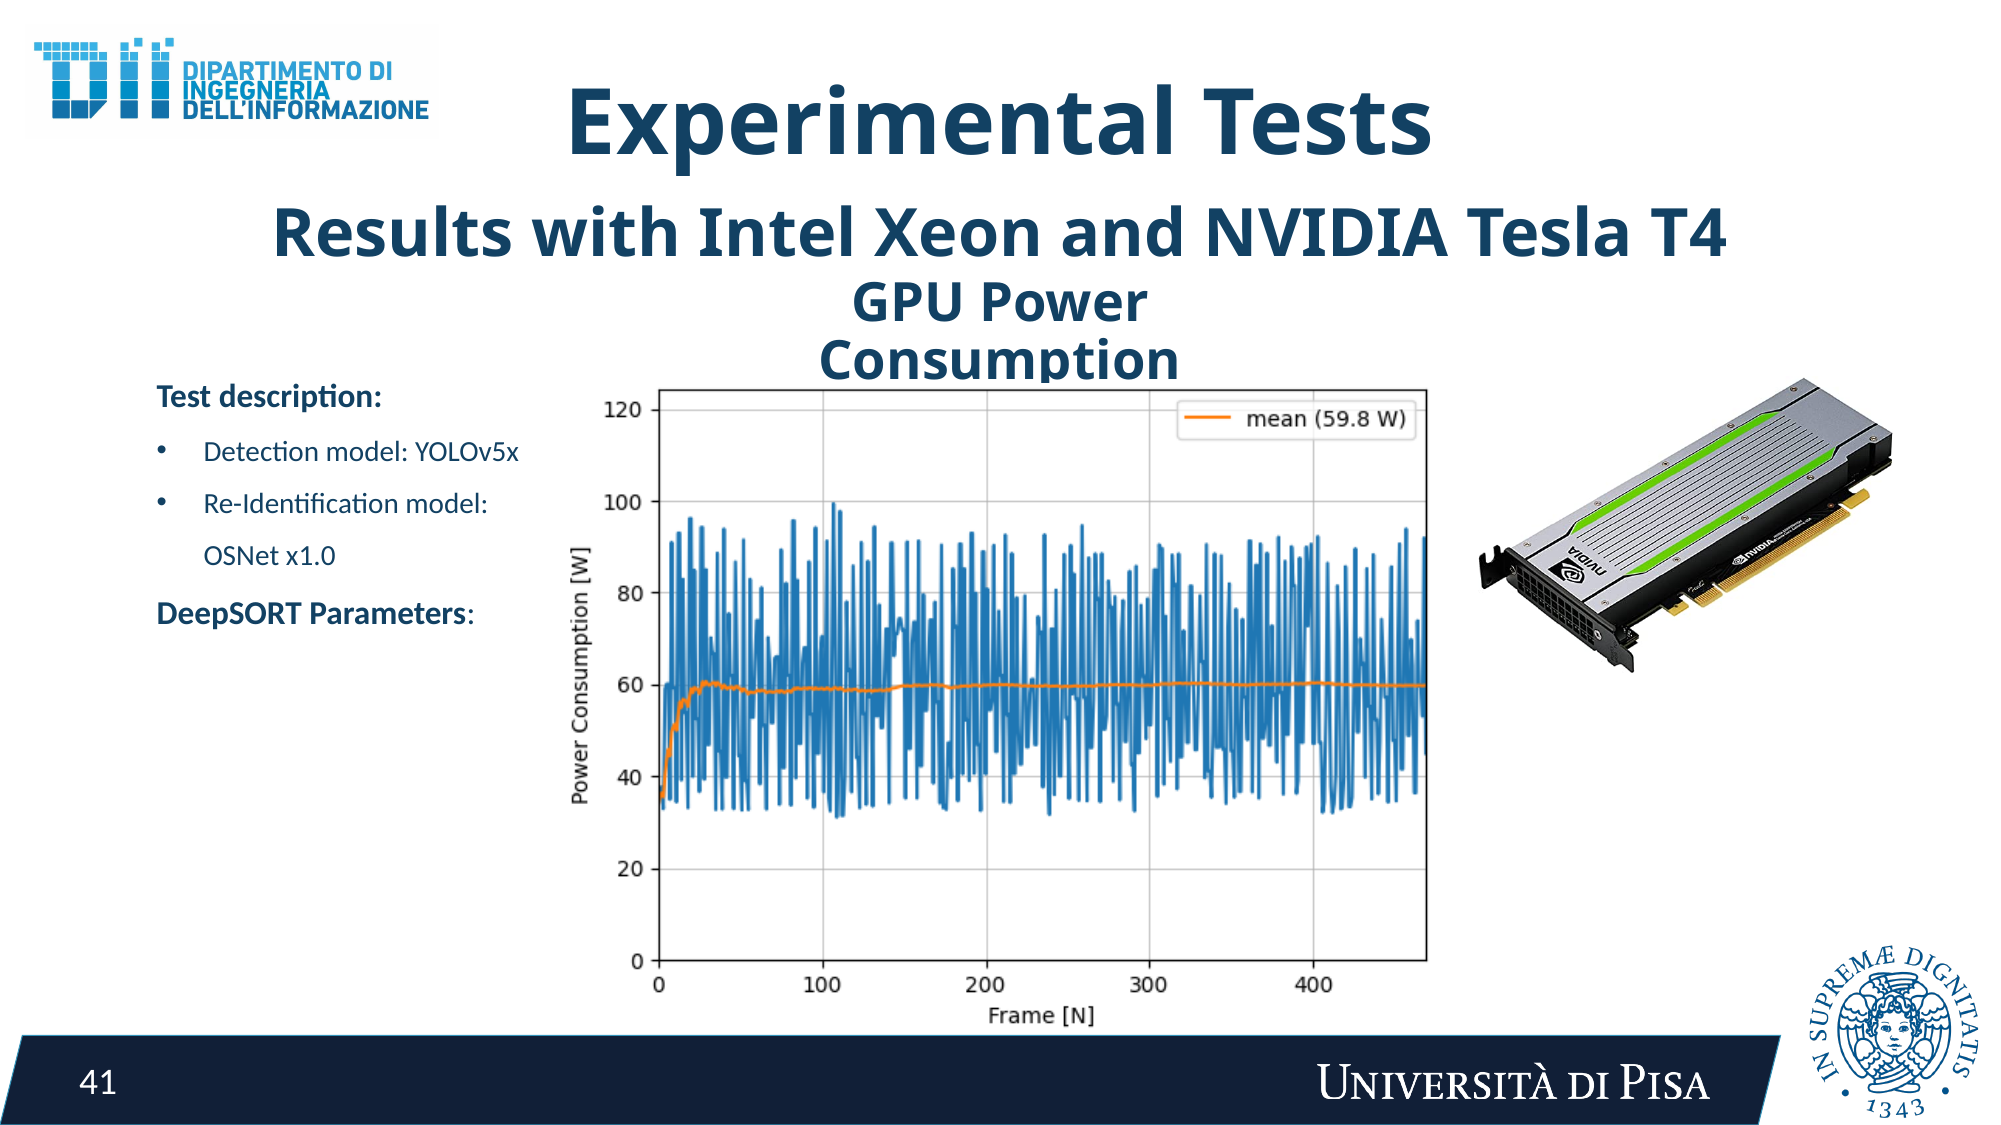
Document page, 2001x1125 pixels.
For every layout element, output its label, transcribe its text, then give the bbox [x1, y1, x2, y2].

picture [1809, 945, 1979, 1118]
text_box GPU Power Consumption [714, 288, 1286, 378]
picture [25, 24, 439, 139]
picture [1316, 1062, 1710, 1099]
text_box 41 [64, 1049, 142, 1110]
picture [556, 382, 1443, 1031]
picture [1478, 375, 1893, 674]
text_box [0, 1035, 1781, 1125]
text_box Experimental Tests [141, 59, 1858, 189]
text_box Results with Intel Xeon and NVIDIA Tesla T4 [141, 189, 1858, 280]
